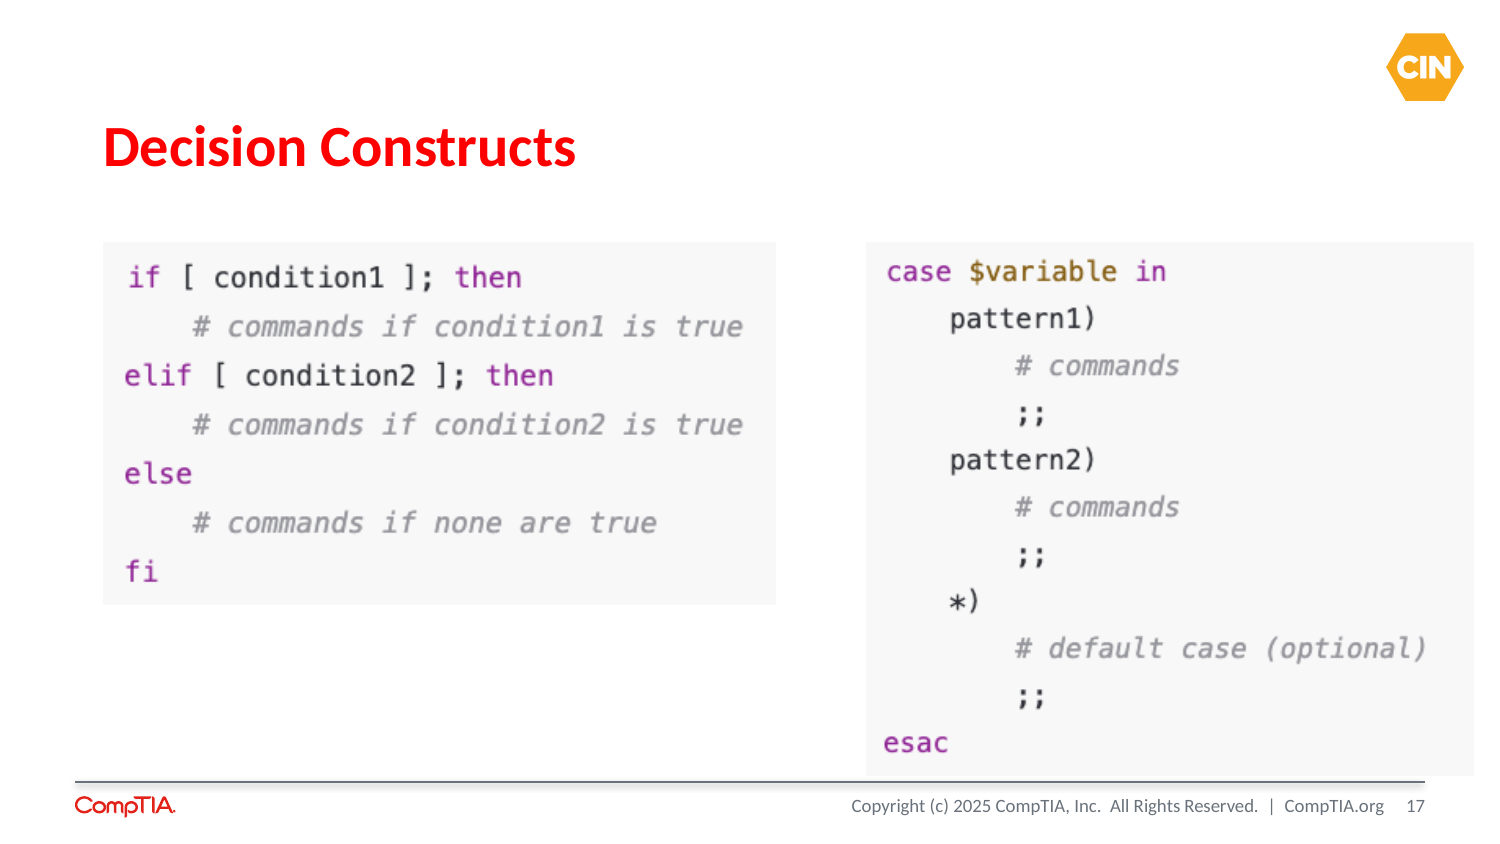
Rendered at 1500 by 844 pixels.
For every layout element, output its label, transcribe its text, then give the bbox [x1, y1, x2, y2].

picture [102, 242, 776, 606]
title Decision Constructs [103, 96, 1397, 191]
slide_number 17 [1384, 785, 1425, 827]
picture [1373, 16, 1477, 120]
picture [866, 242, 1474, 777]
